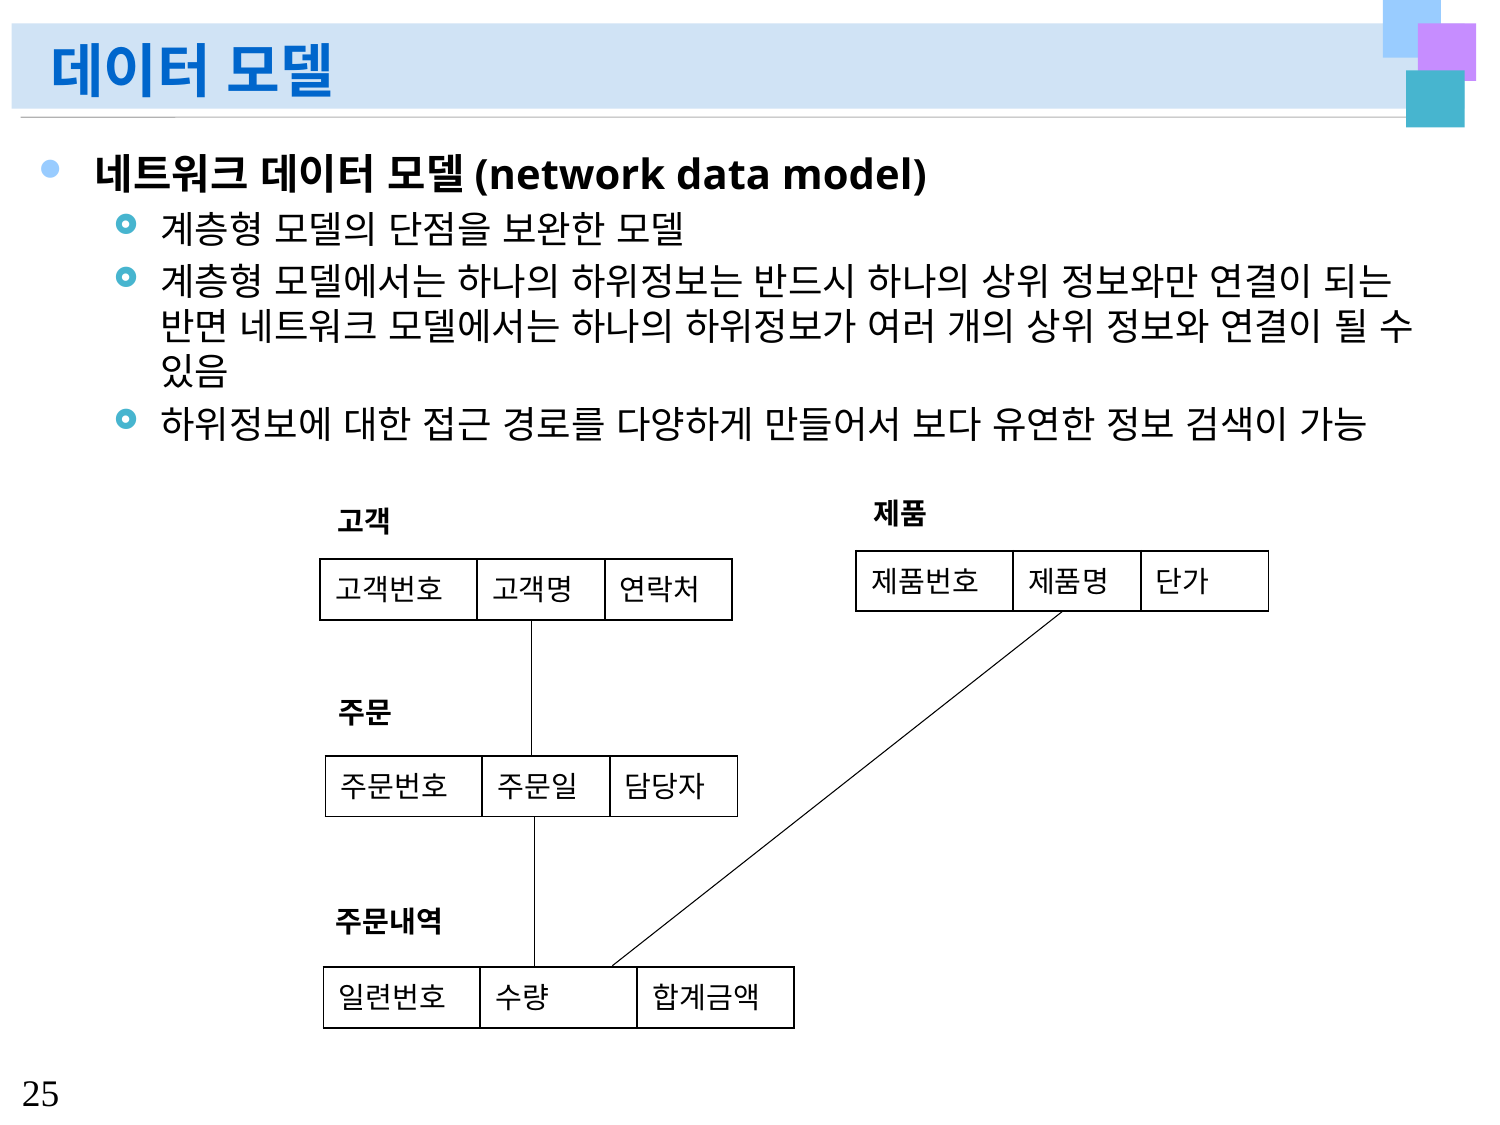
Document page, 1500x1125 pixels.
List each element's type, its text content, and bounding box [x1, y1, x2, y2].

table_header 연락처 [606, 560, 731, 615]
table_header 제품명 [1014, 552, 1140, 610]
table_header 일련번호 [324, 968, 479, 1027]
table_header 주문번호 [326, 757, 481, 816]
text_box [611, 611, 1063, 966]
text_box 주문 [324, 687, 408, 737]
table_header 단가 [1142, 552, 1268, 610]
text_box 주문내역 [320, 896, 459, 946]
table_header 고객번호 [321, 560, 476, 619]
table_header 제품번호 [857, 552, 1012, 609]
table_header 수량 [481, 968, 636, 1027]
table_header 합계금액 [638, 974, 793, 1027]
table_header 고객명 [478, 560, 604, 619]
text_box 제품 [859, 487, 943, 538]
title 데이터 모델 [34, 25, 1383, 114]
text_box 고객 [322, 496, 407, 546]
table_header 주문일 [483, 757, 606, 816]
list 네트워크 데이터 모델(network data model) 계층형 모델의 단점을 보완한 모델 계층형 모델에서는 하나의 하위정보는 반드시 하나의 상위 정보와만 연결이 되는 반면 네트워크 모델에서는 하나의 하위정보가 여러 개의 상위 정보와 연결이 될 수 있음 하위정보에 대한 접근 경로를 다양하게 만들어서 보다 유연한 정보 검색이 가능 [23, 140, 1466, 1044]
